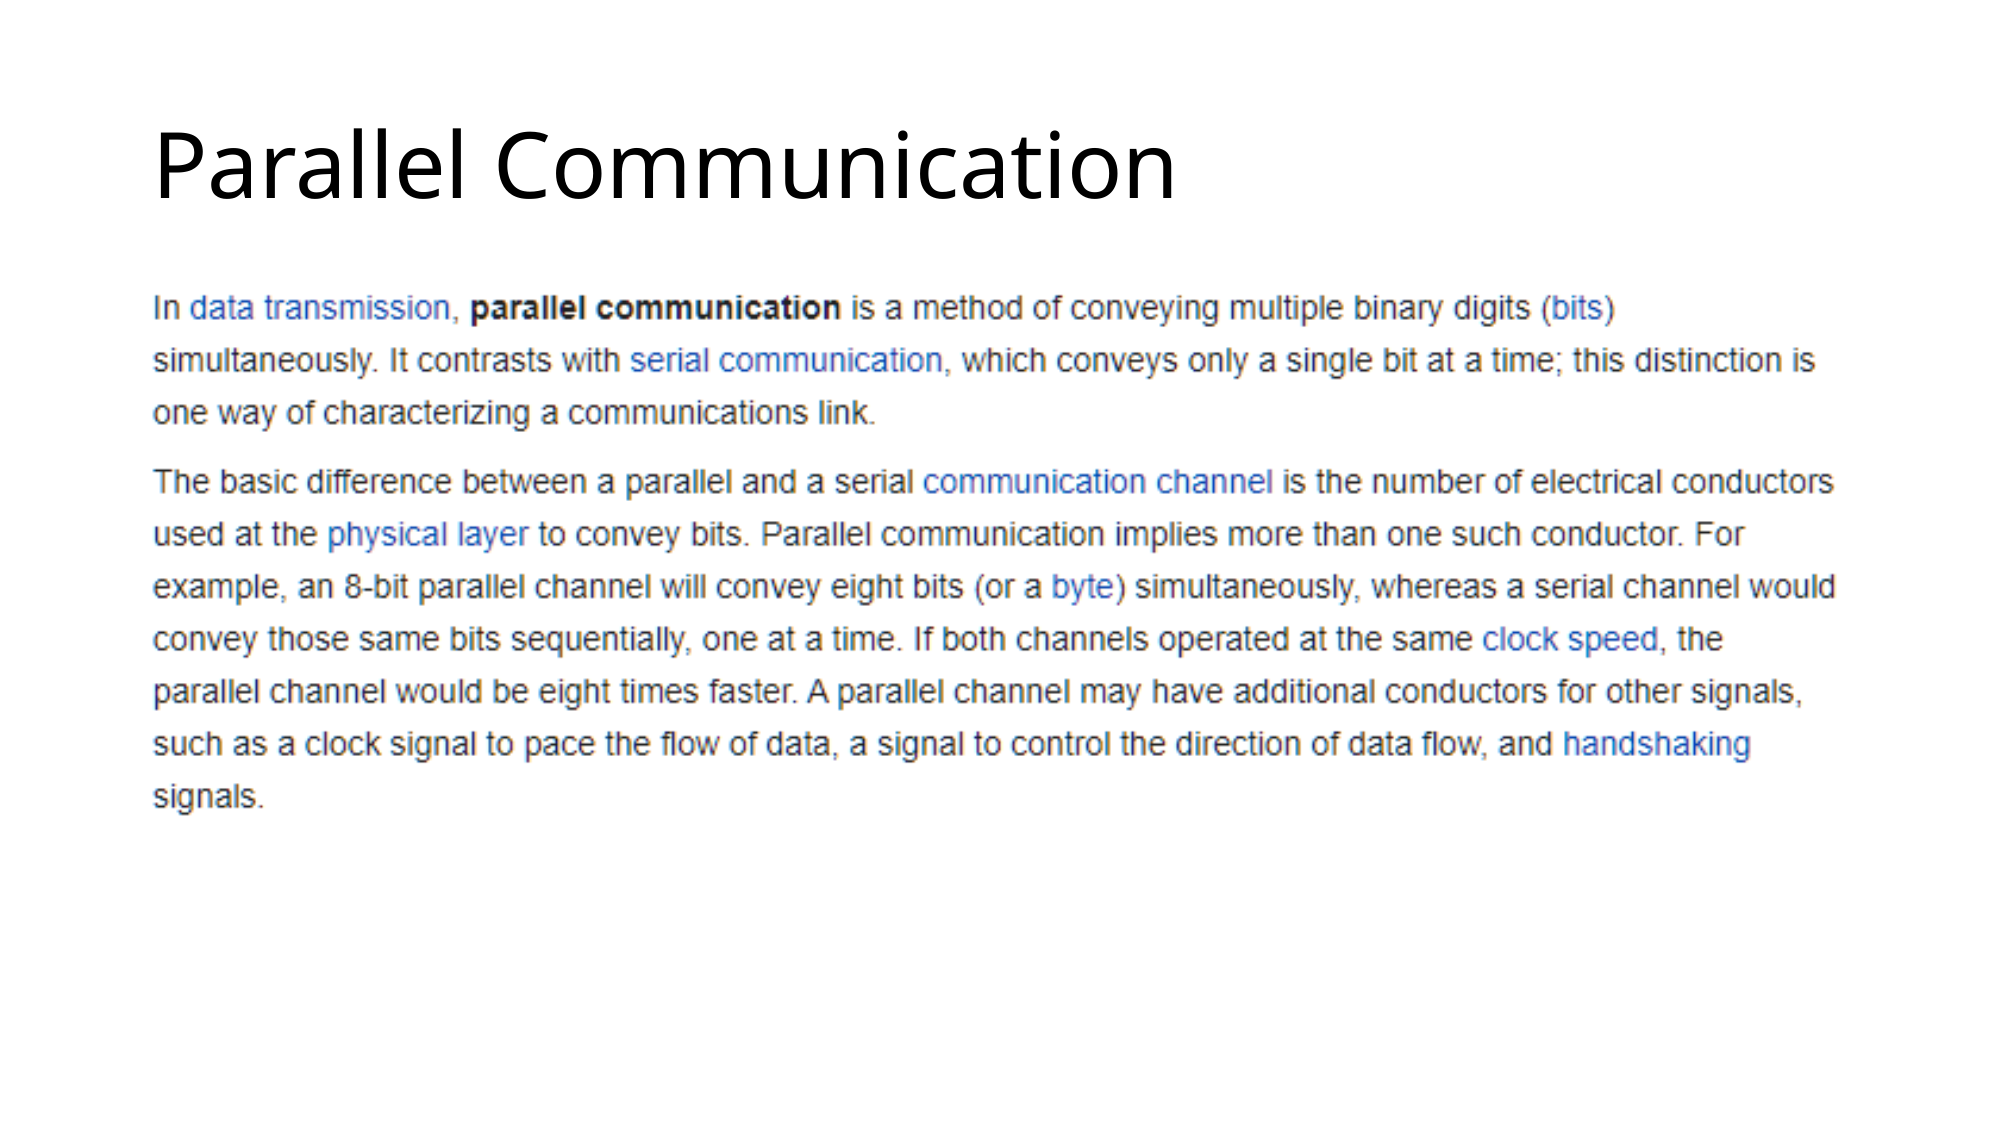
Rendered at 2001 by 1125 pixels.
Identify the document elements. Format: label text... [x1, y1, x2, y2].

title Parallel Communication [137, 59, 1863, 277]
picture [137, 277, 1863, 837]
